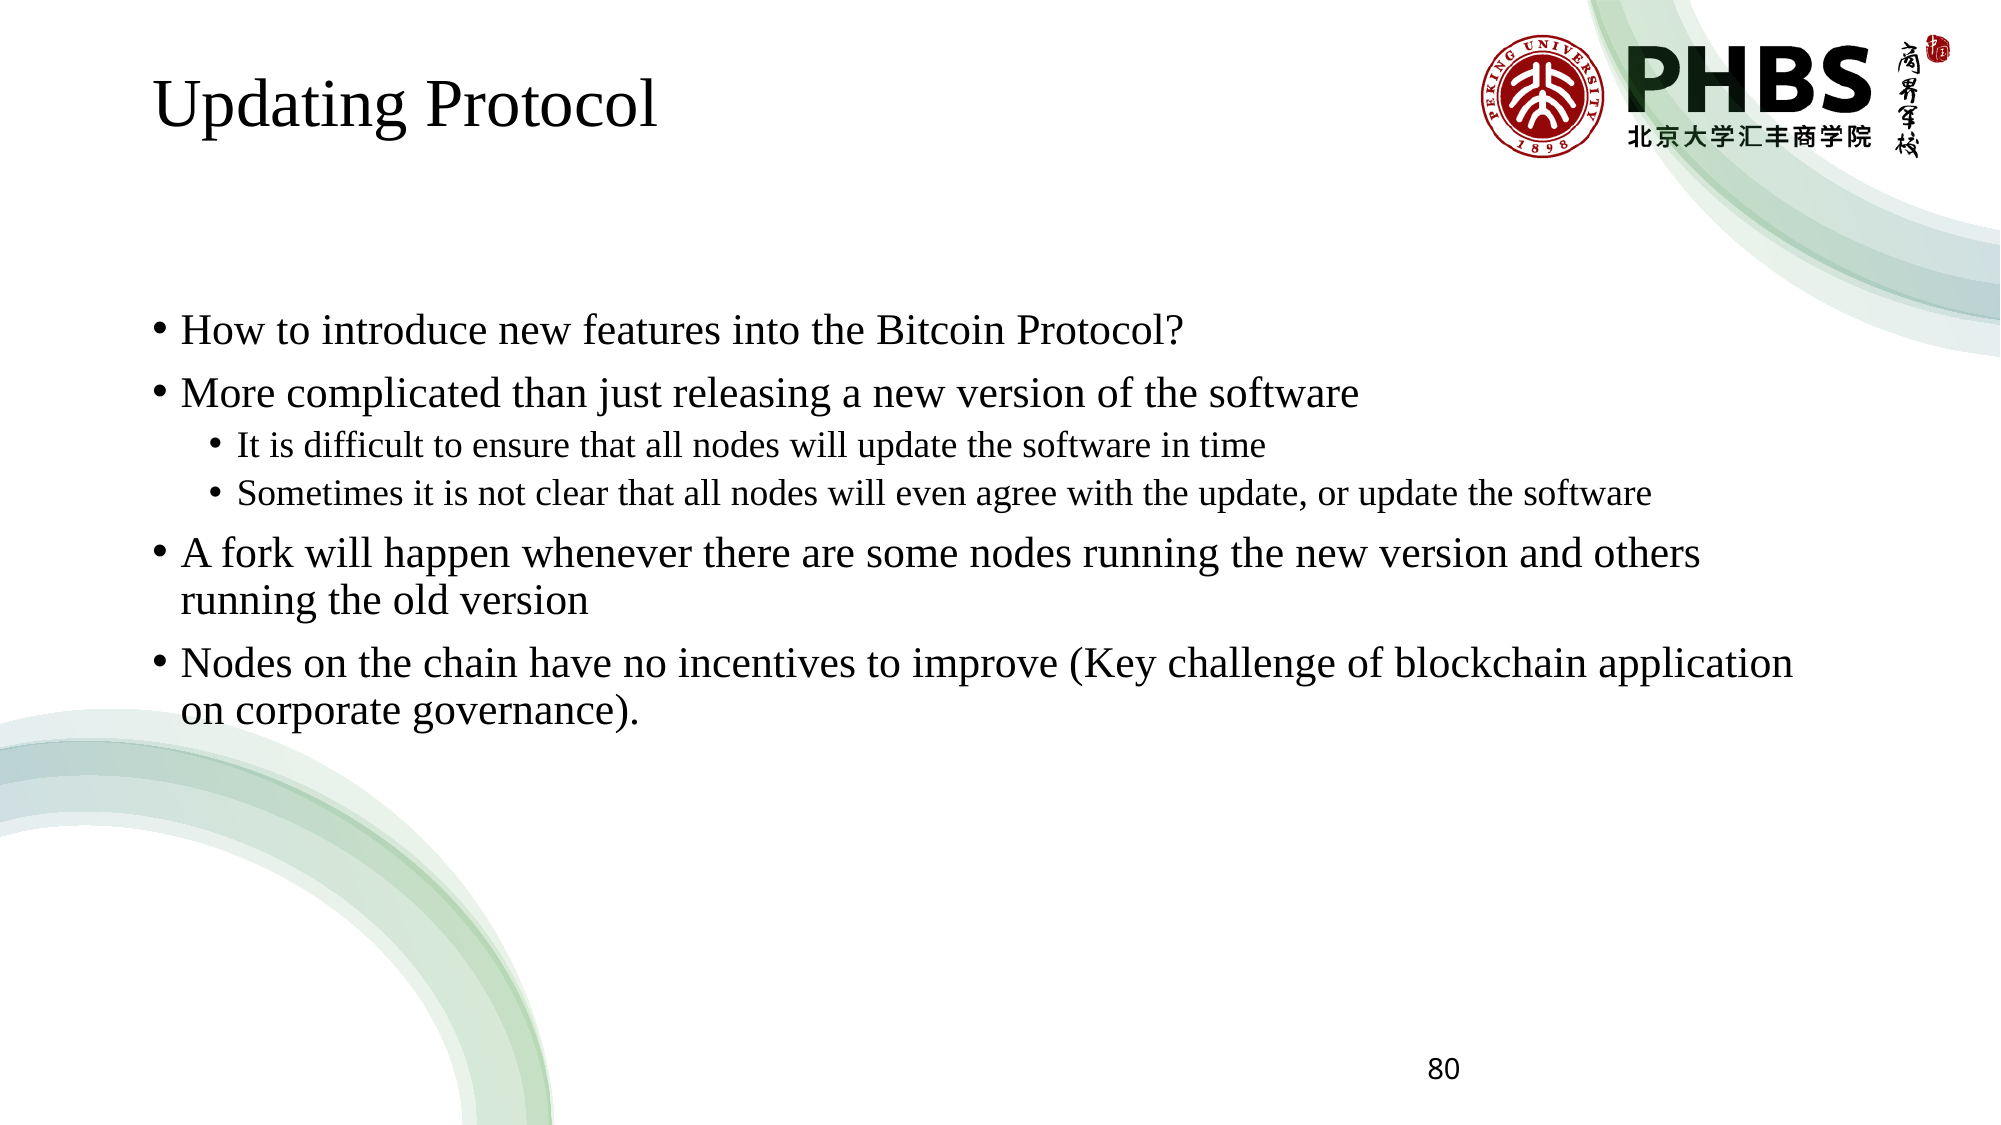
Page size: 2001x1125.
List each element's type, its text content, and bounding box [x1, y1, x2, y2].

slide_number 80 [1412, 1042, 1750, 1103]
title Updating Protocol [137, 59, 1863, 278]
footer [249, 1042, 757, 1103]
list How to introduce new features into the Bitcoin Protocol? More complicated than just releasing a new version of the software It is difficult to ensure that all nodes will update the software in time Sometimes it is not clear that all nodes will even agree with the update, or update the software A fork will happen whenever there are some nodes running the new version and others running the old version Nodes on the chain have no incentives to improve (Key challenge of blockchain application on corporate governance). [137, 299, 1863, 1014]
picture [1458, 0, 1609, 59]
picture [1625, 0, 2000, 185]
